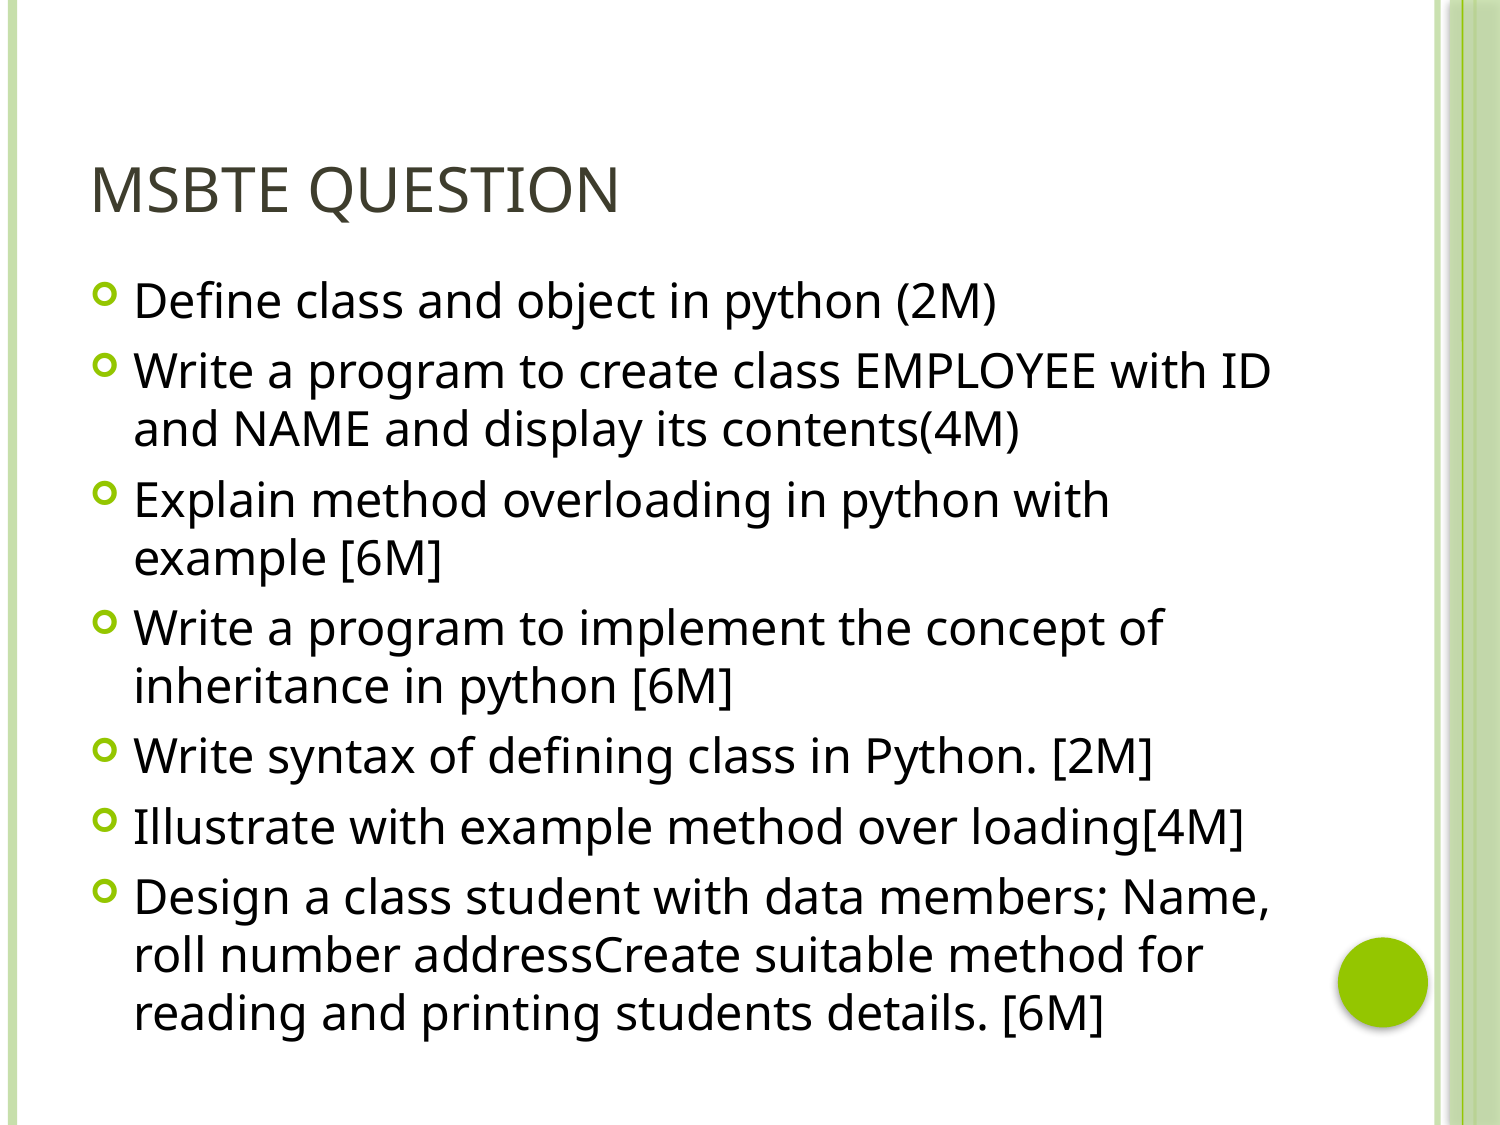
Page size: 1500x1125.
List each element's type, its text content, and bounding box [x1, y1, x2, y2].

list Define class and object in python (2M) Write a program to create class EMPLOYEE with ID and NAME and display its contents(4M) Explain method overloading in python with example [6M] Write a program to implement the concept of inheritance in python [6M] Write syntax of defining class in Python. [2M] Illustrate with example method over loading[4M] Design a class student with data members; Name, roll number addressCreate suitable method for reading and printing students details. [6M] [75, 262, 1300, 1062]
title MSBTE QUESTION [75, 45, 1300, 233]
